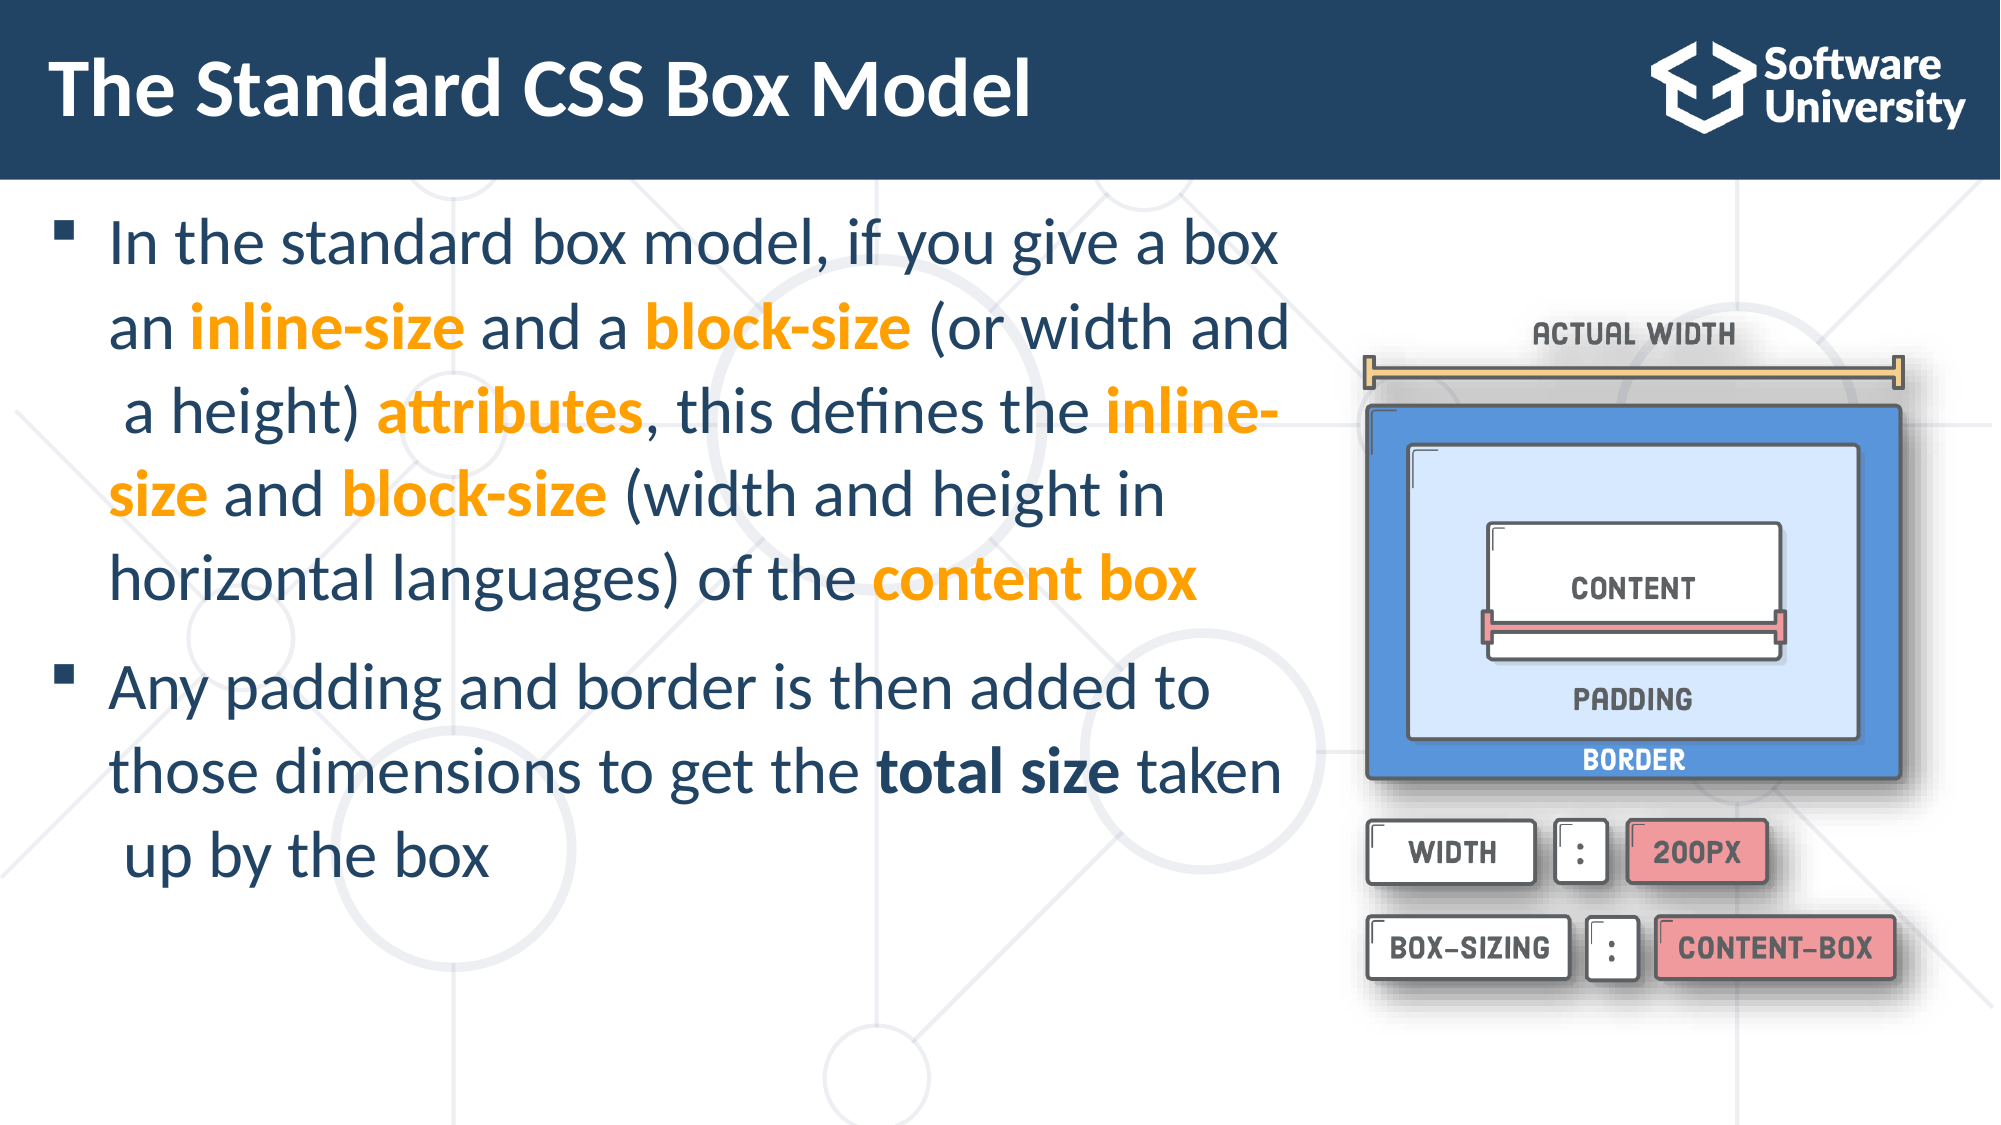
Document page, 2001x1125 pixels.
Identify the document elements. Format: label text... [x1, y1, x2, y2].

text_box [0, 0, 2000, 213]
picture [907, 1037, 917, 1046]
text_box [1291, 251, 2000, 1078]
text_box In the standard box model, if you give a box an inline-size and a block-size (or width and a height) attributes, this defines the inline- size and block-size (width and height in horizontal languages) of the content box Any padding and border is then added to those dimensions to get the total size taken up by the box [46, 224, 1301, 891]
